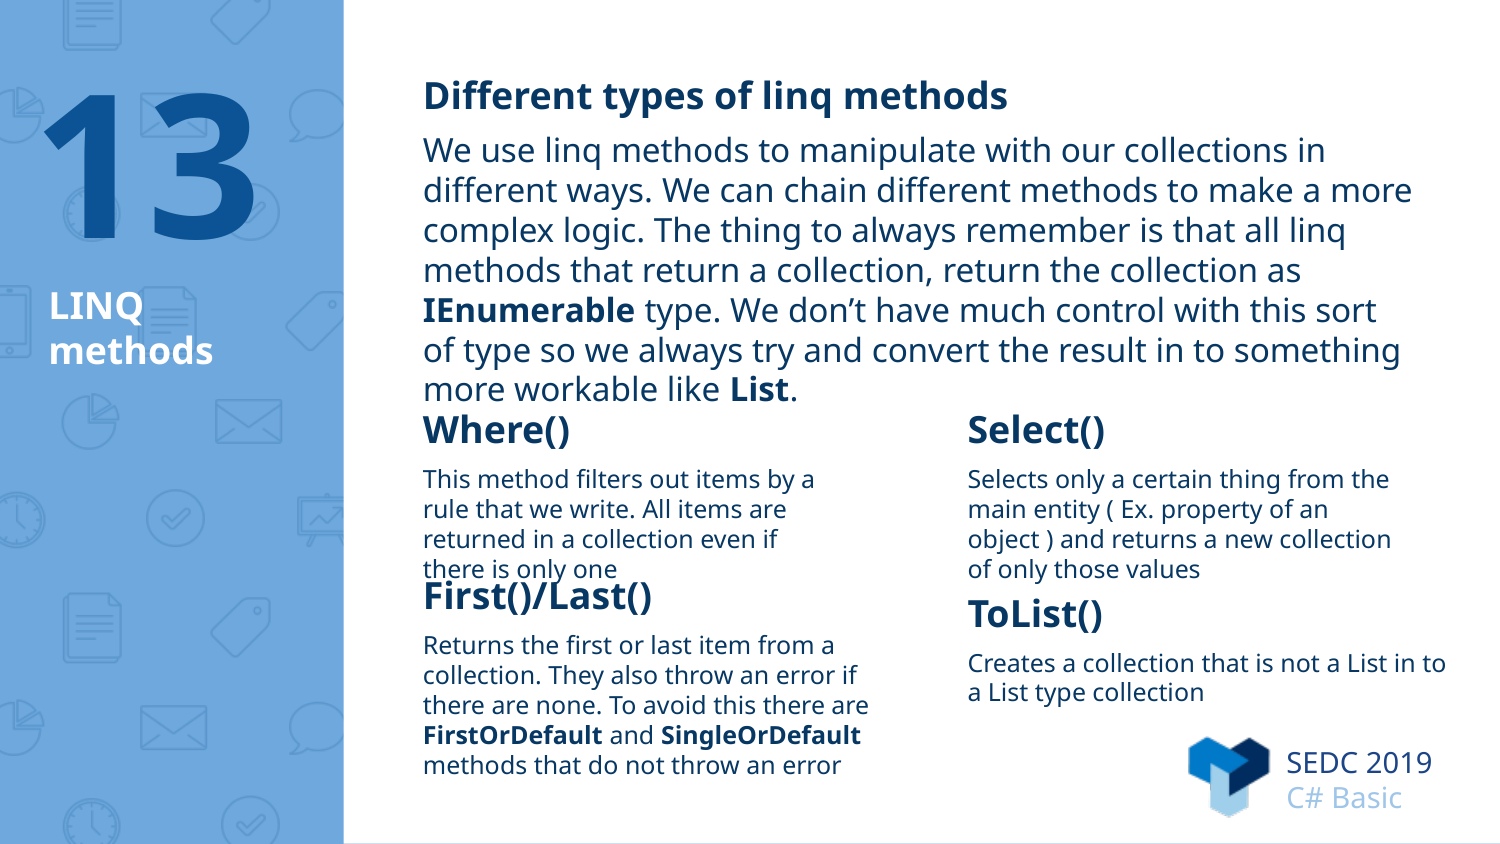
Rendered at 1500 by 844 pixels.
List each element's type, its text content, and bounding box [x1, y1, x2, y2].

list ToList() Creates a collection that is not a List in to a List type collection [952, 574, 1481, 789]
list Different types of linq methods We use linq methods to manipulate with our collections in different ways. We can chain different methods to make a more complex logic. The thing to always remember is that all linq methods that return a collection, return the collection as IEnumerable type. We don’t have much control with this sort of type so we always try and convert the result in to something more workable like List. [407, 56, 1432, 486]
title LINQ methods [33, 266, 315, 428]
list First()/Last() Returns the first or last item from a collection. They also throw an error if there are none. To avoid this there are FirstOrDefault and SingleOrDefault methods that do not throw an error [407, 557, 887, 806]
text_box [1186, 729, 1481, 826]
list Select() Selects only a certain thing from the main entity ( Ex. property of an object ) and returns a new collection of only those values [952, 390, 1432, 572]
slide_number ‹#› [17, 23, 315, 230]
list Where() This method filters out items by a rule that we write. All items are returned in a collection even if there is only one [407, 390, 859, 557]
